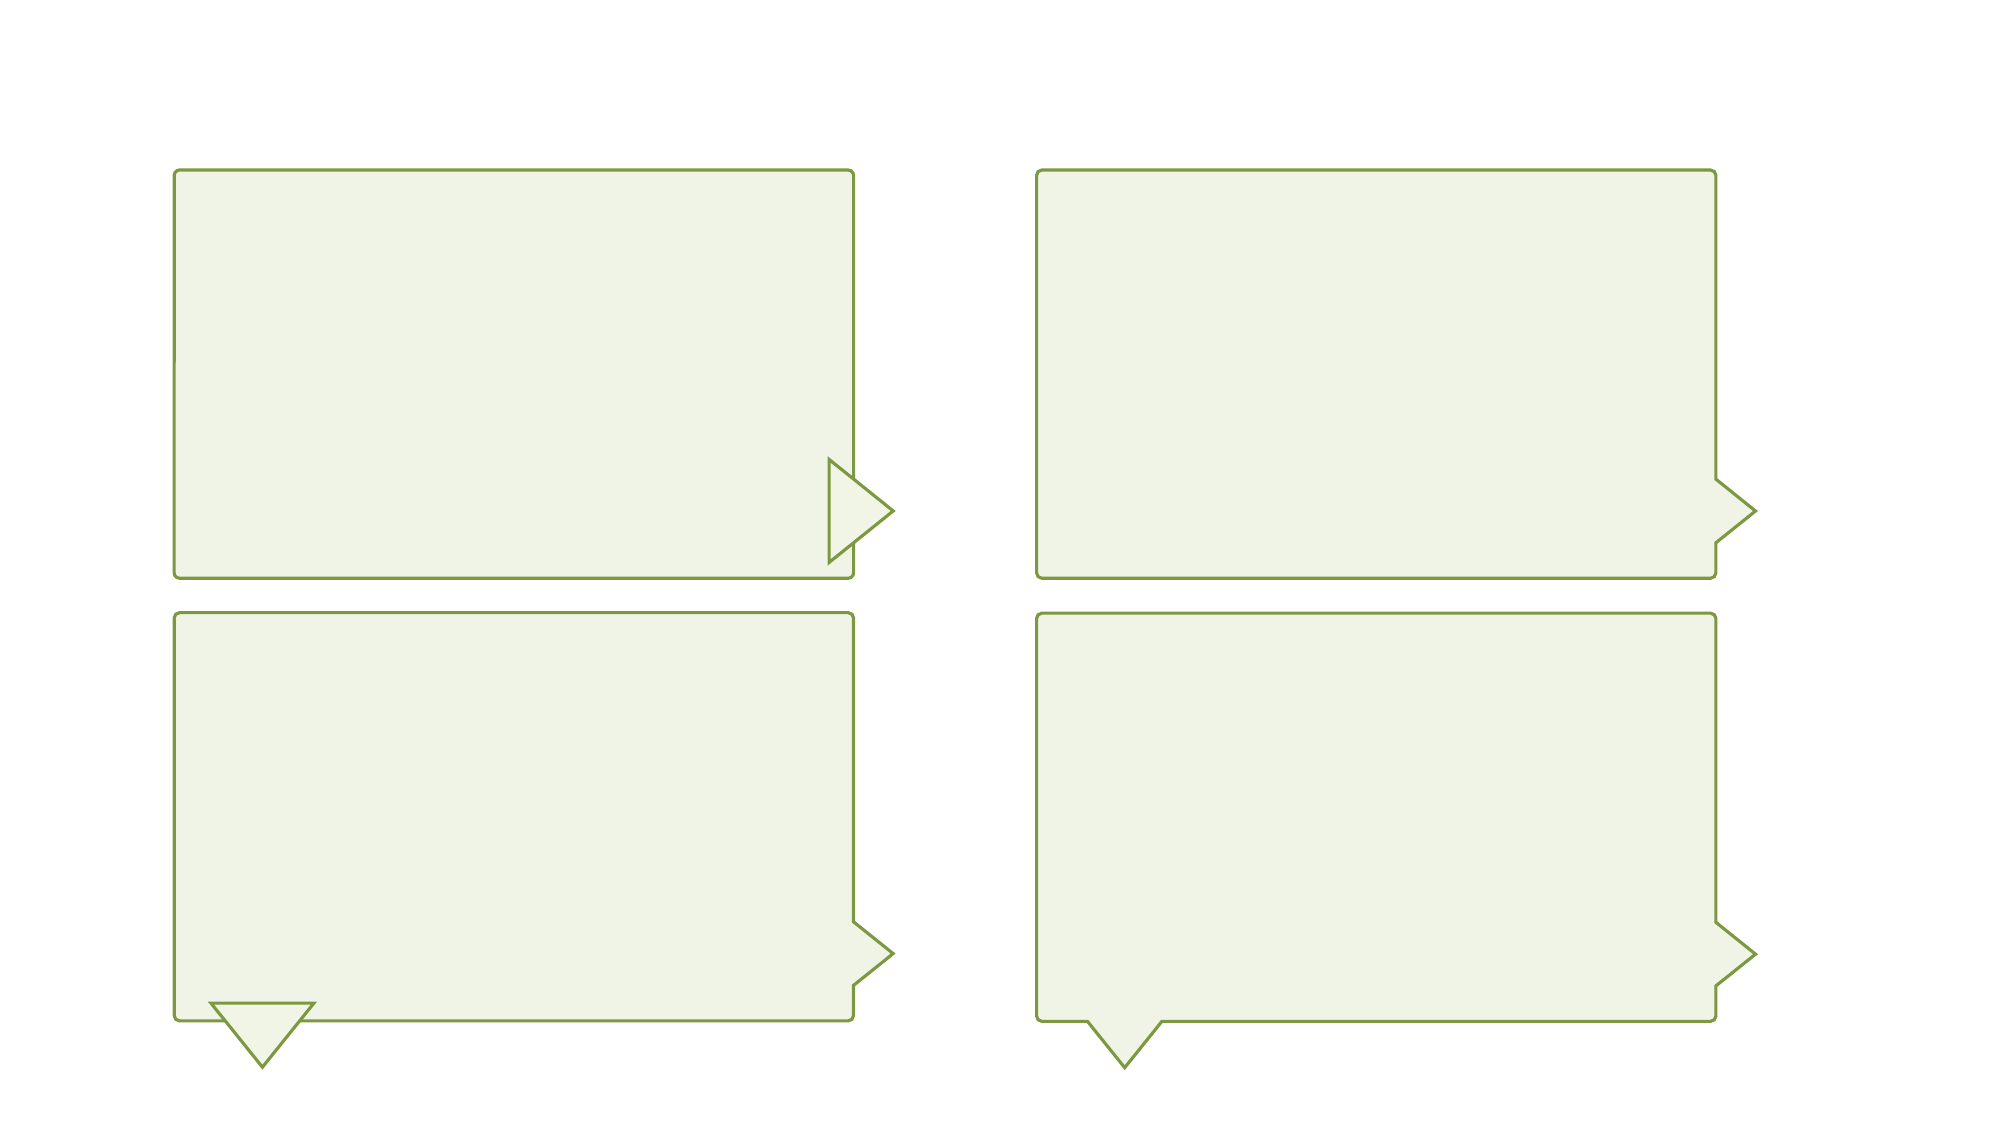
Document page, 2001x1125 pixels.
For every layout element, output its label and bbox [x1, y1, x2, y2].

text_box [207, 1001, 318, 1070]
text_box [1035, 168, 1759, 580]
text_box [172, 611, 896, 1023]
text_box [172, 168, 856, 580]
text_box [827, 456, 896, 566]
text_box [1035, 611, 1759, 1071]
